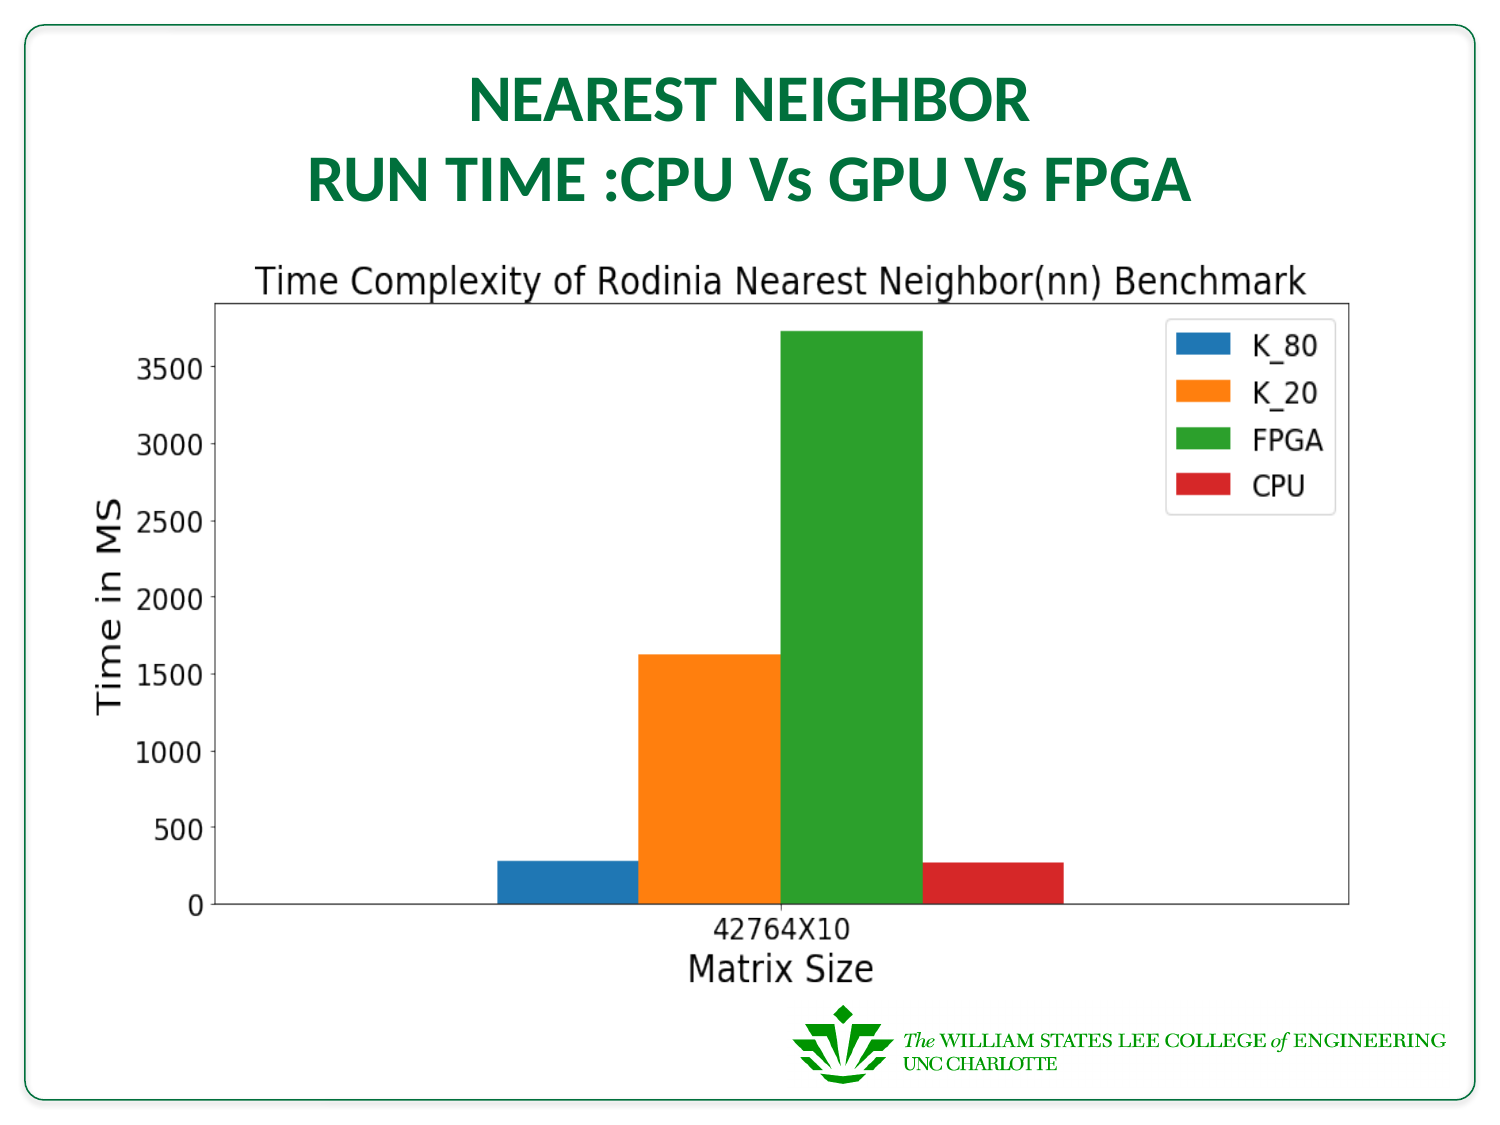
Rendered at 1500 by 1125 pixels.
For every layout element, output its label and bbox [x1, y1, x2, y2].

picture [86, 254, 1451, 1088]
text_box [24, 24, 1476, 1101]
